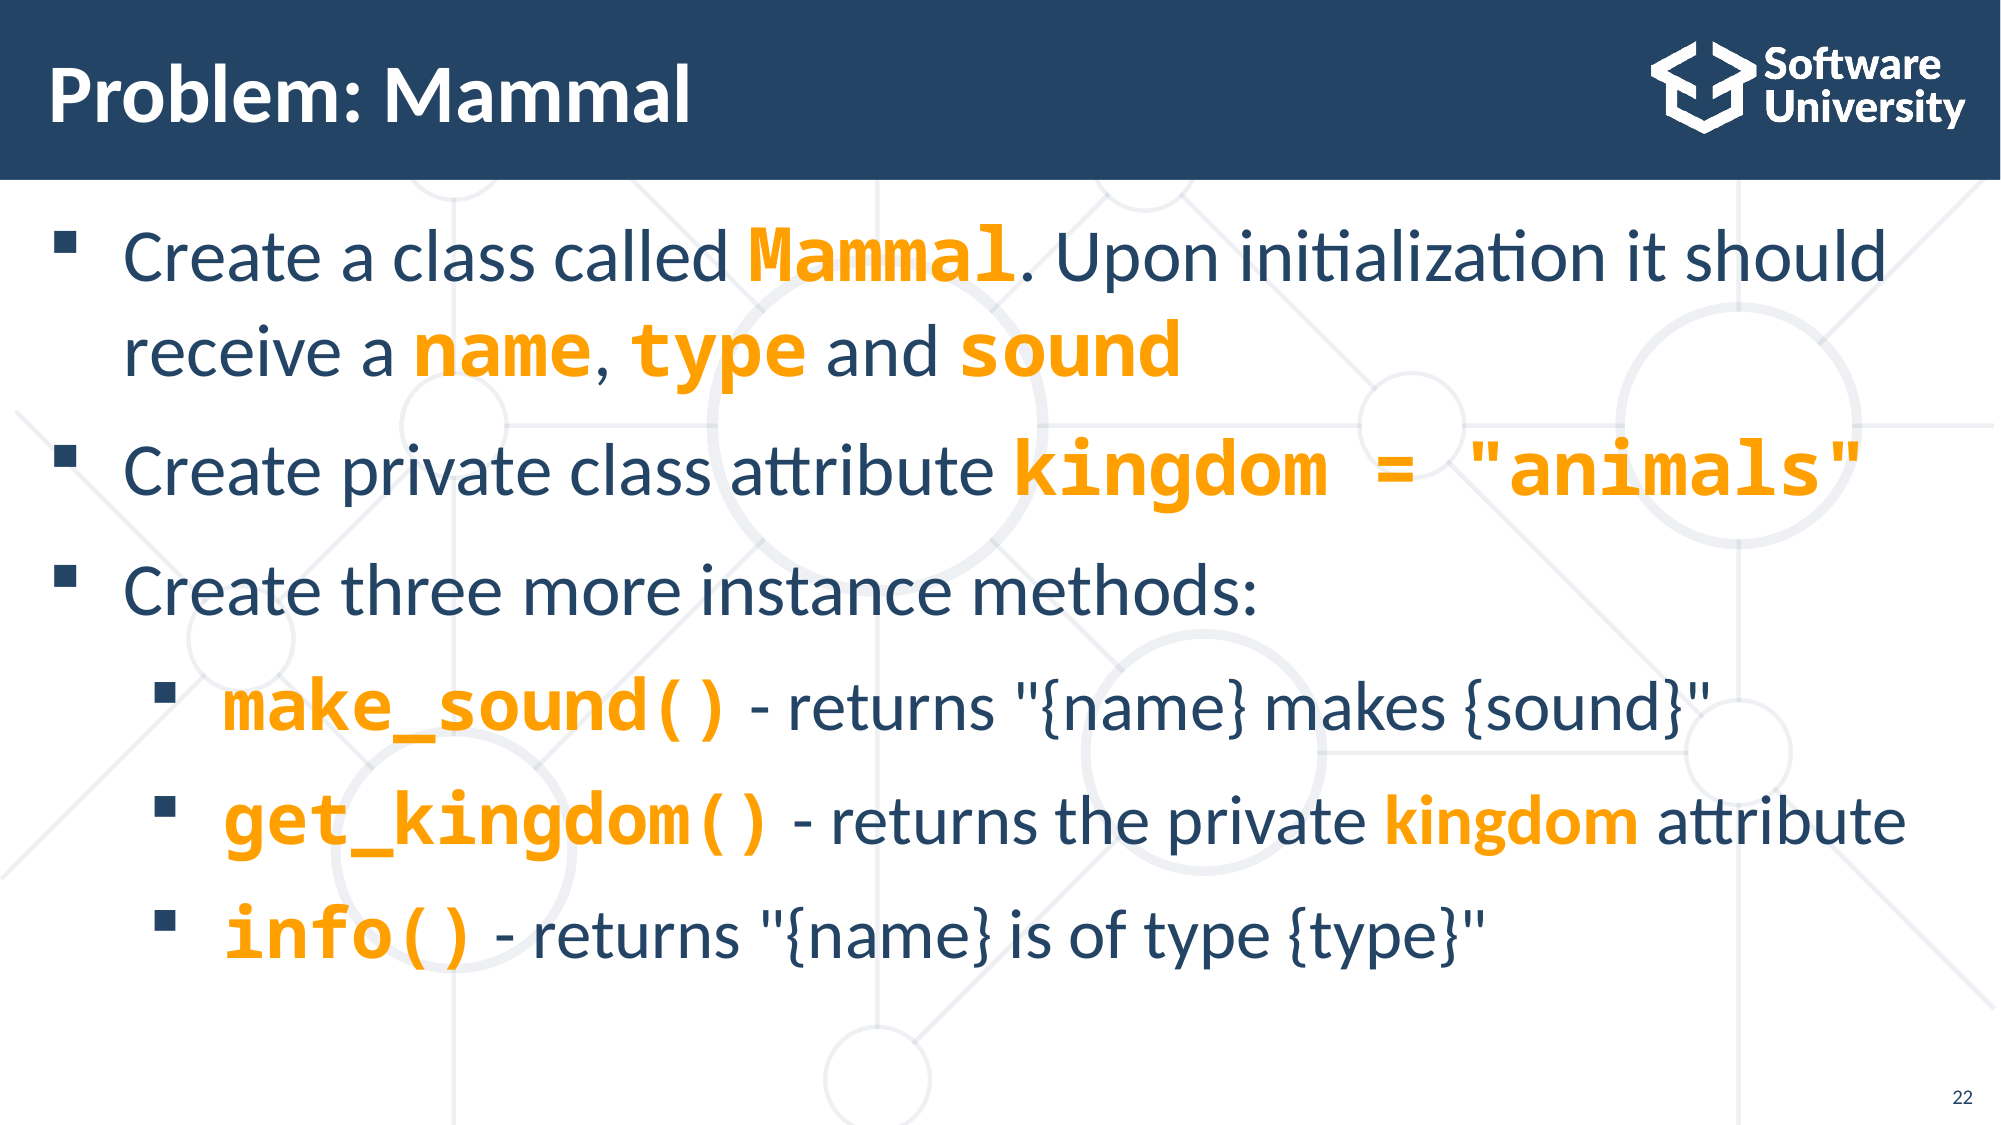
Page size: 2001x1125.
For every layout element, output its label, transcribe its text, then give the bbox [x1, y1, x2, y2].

text_box 22 [1927, 1067, 1989, 1117]
title Problem: Mammal [31, 16, 1625, 162]
picture [1651, 41, 1966, 134]
list Create a class called Mammal. Upon initialization it should receive a name, type and sound Create private class attribute kingdom = "animals" Create three more instance methods: make_sound() - returns "{name} makes {sound}" get_kingdom() - returns the private kingdom attribute info() - returns "{name} is of type {type}" [31, 196, 1969, 1109]
